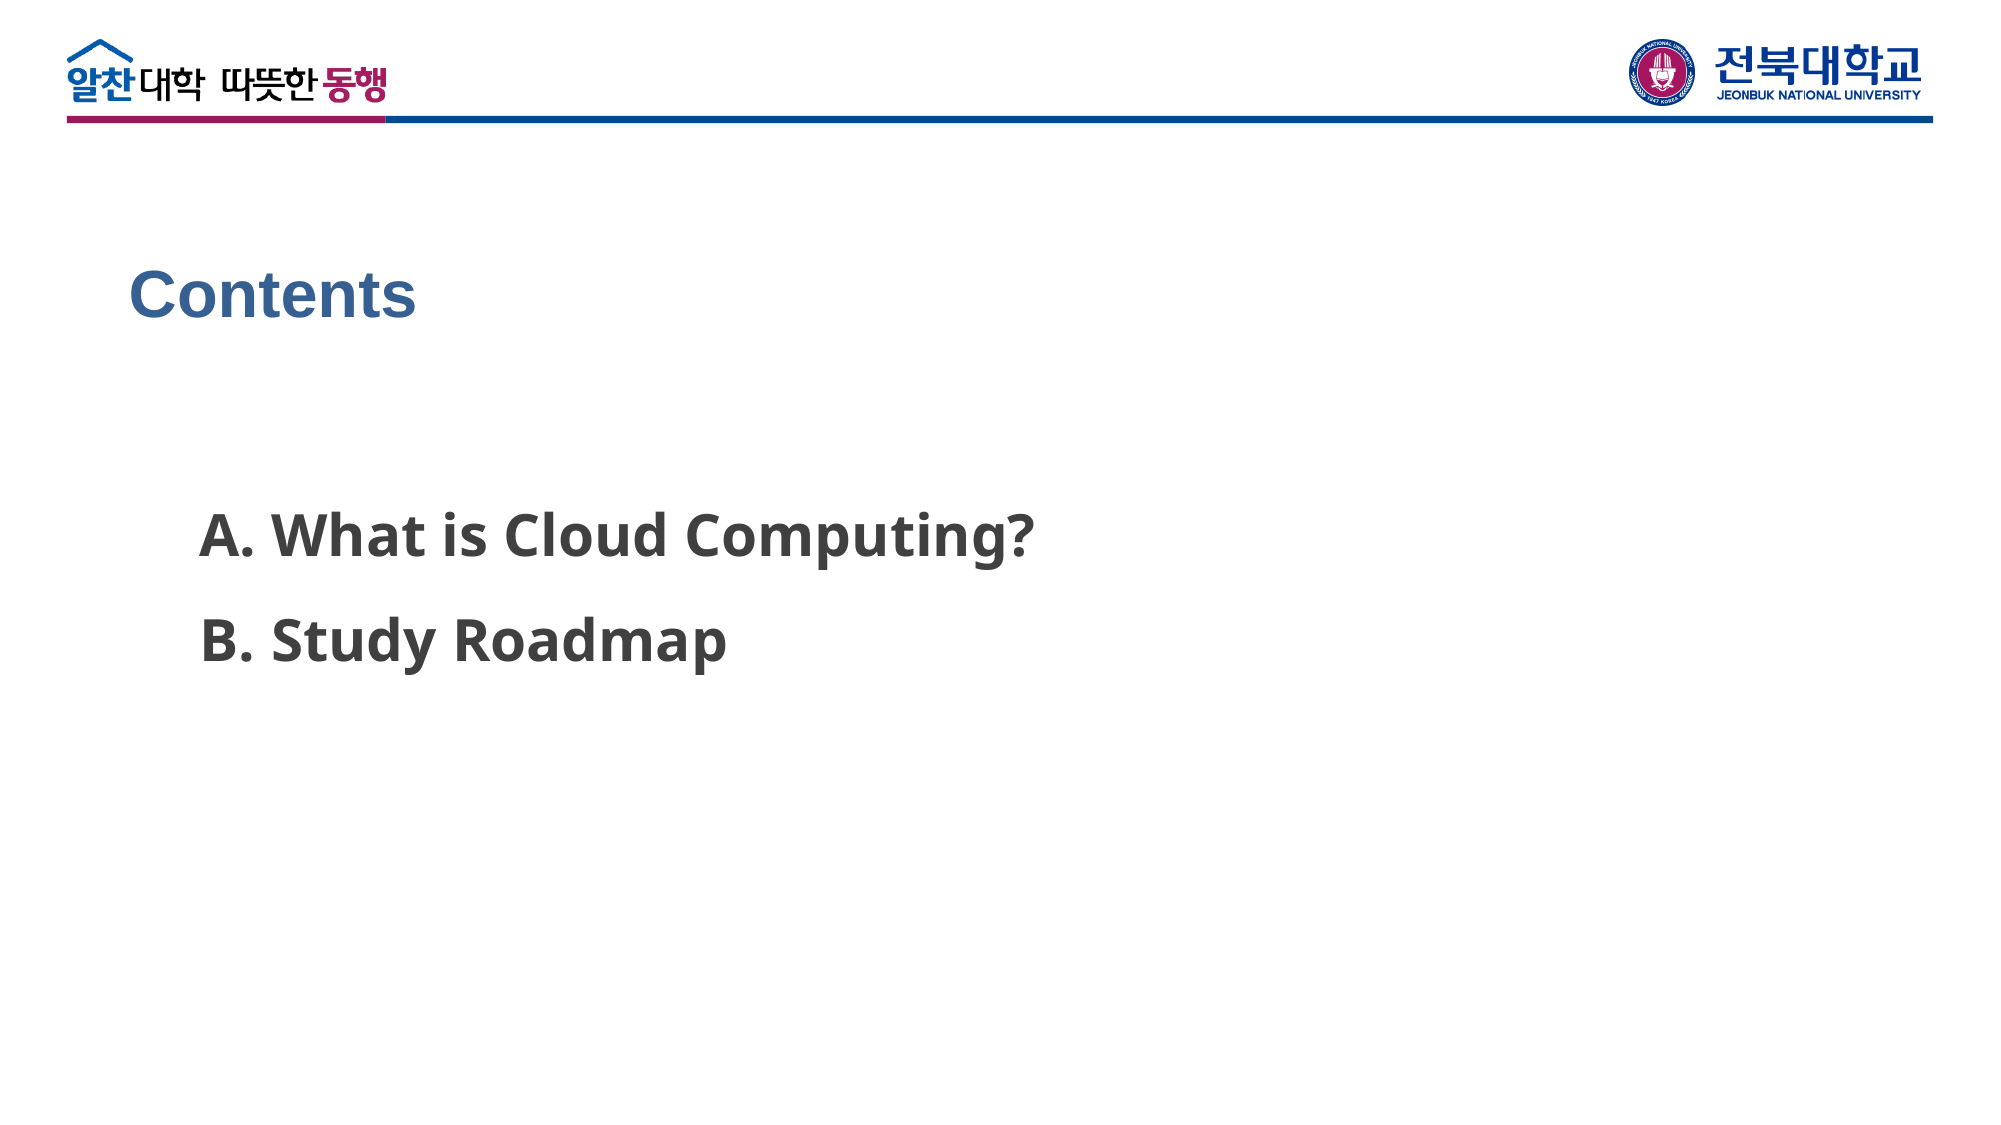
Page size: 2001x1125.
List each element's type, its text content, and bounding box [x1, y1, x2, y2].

picture [1626, 37, 1924, 108]
text_box Contents [114, 243, 774, 339]
text_box What is Cloud Computing? Study Roadmap [183, 454, 1061, 682]
picture [43, 26, 410, 120]
